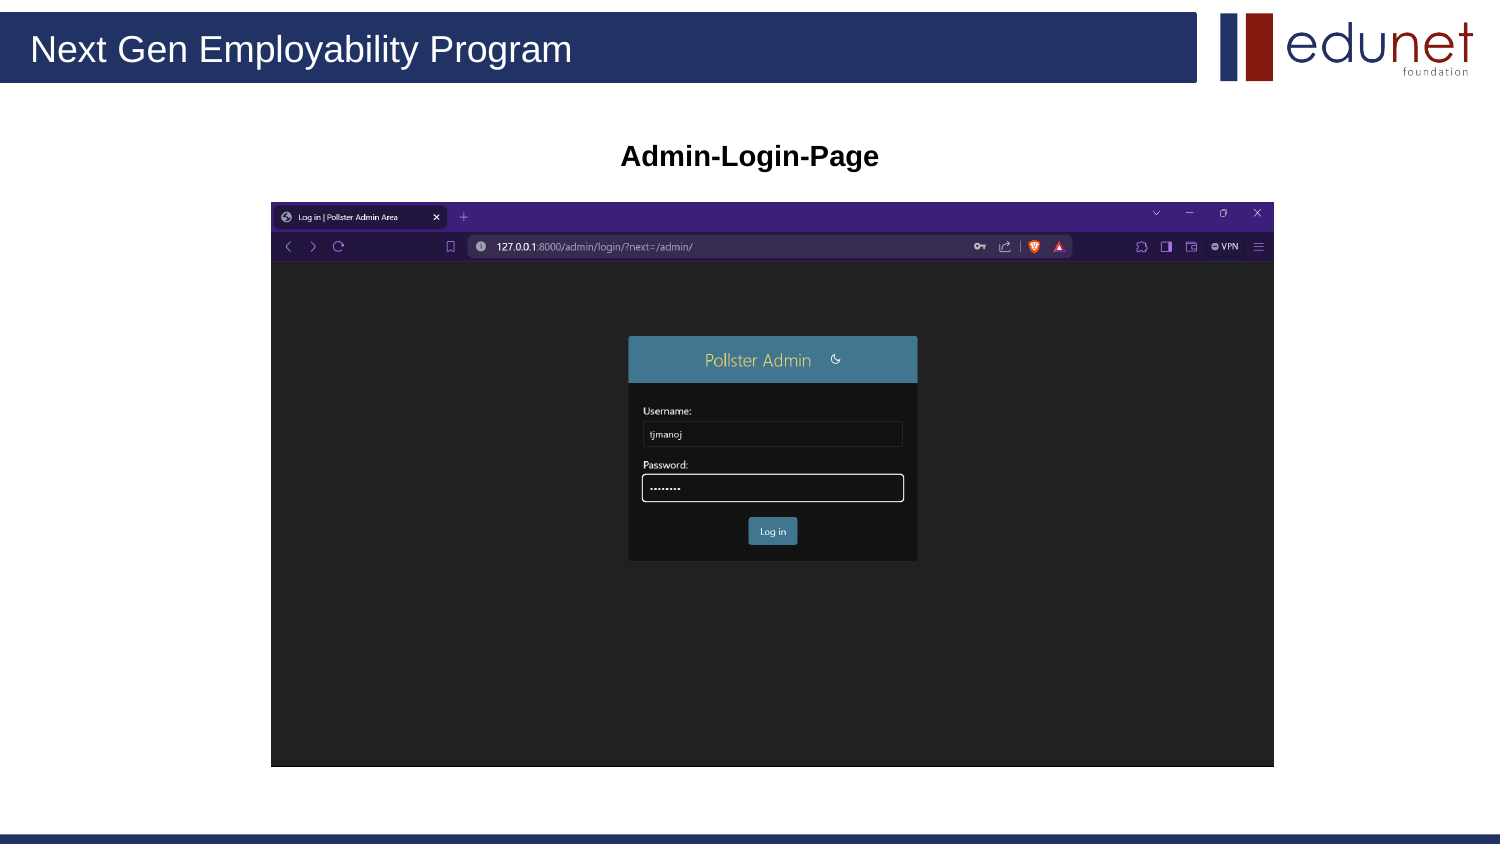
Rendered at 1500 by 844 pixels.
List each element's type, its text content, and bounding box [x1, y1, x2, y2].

picture [271, 202, 1275, 767]
title Admin-Login-Page [103, 101, 1397, 208]
picture [1279, 14, 1482, 83]
